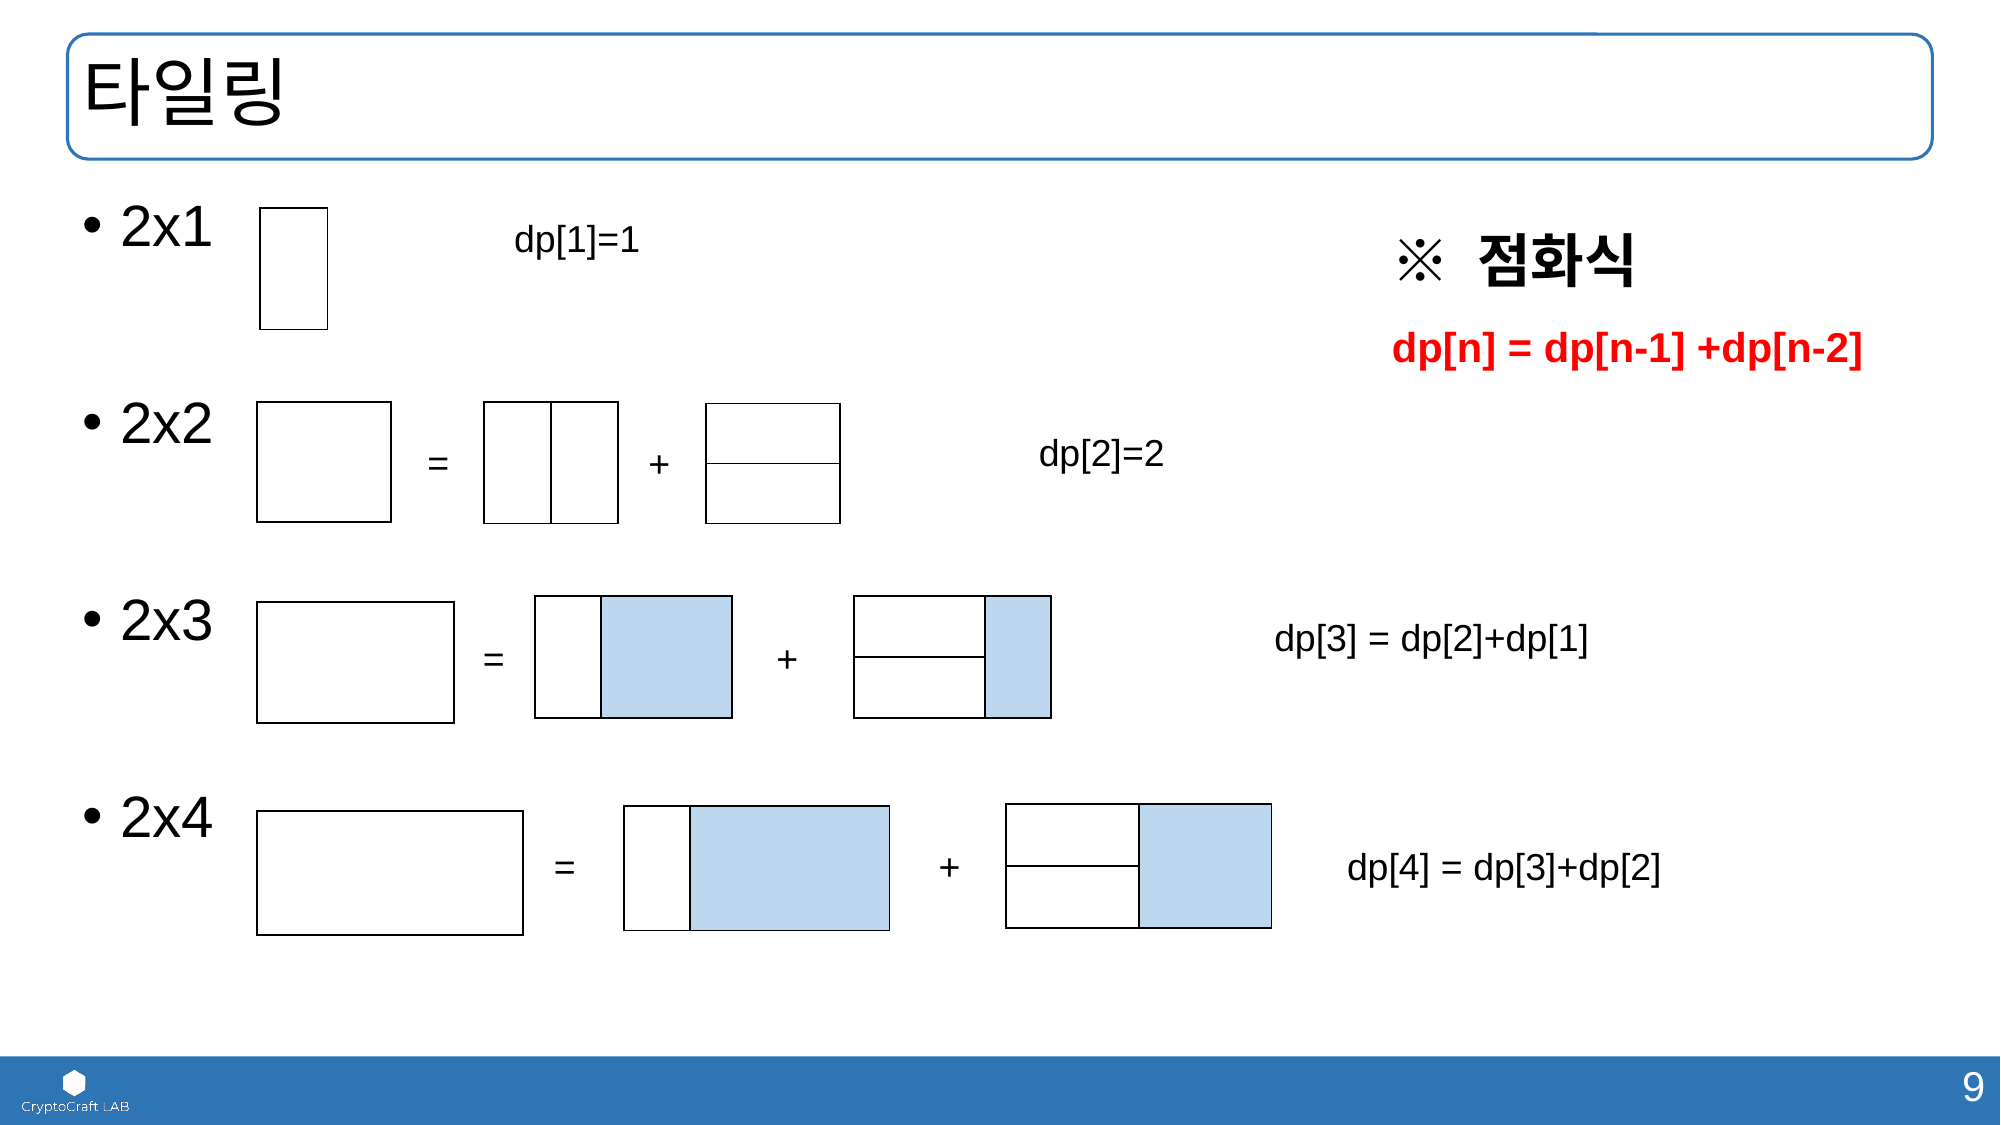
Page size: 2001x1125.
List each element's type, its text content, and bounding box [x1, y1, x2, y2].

title 타일링 [67, 34, 1933, 160]
table_header [552, 403, 617, 523]
table_header [707, 404, 839, 463]
table_cell [707, 464, 839, 523]
text_box = [538, 835, 595, 896]
table_header [485, 403, 550, 523]
table_cell [855, 658, 984, 717]
table_header [1140, 805, 1271, 927]
text_box = [468, 628, 500, 688]
table_header [1007, 805, 1138, 865]
table_header [625, 807, 689, 930]
table_header [691, 807, 889, 930]
table_header [258, 403, 390, 521]
table_header [258, 812, 522, 934]
table_header [602, 597, 731, 717]
list 2x1 2x2 2x3 2x4 [67, 189, 1933, 1019]
text_box = [412, 431, 483, 492]
table_header [986, 597, 1050, 717]
text_box [502, 537, 1508, 599]
text_box dp[1]=1 [499, 207, 730, 268]
text_box + [923, 835, 981, 896]
picture [13, 1061, 138, 1123]
text_box + [761, 628, 818, 688]
text_box + [633, 433, 687, 493]
text_box dp[4] = dp[3]+dp[2] [1321, 835, 1716, 896]
text_box ※ 점화식 dp[n] = dp[n-1] +dp[n-2] [1377, 216, 1888, 379]
table_header [855, 597, 984, 656]
table_header [536, 597, 600, 717]
text_box dp[3] = dp[2]+dp[1] [1238, 606, 1633, 667]
table_header [258, 603, 453, 722]
table_cell [1007, 867, 1138, 927]
text_box dp[2]=2 [1023, 421, 1254, 482]
table_header [261, 209, 327, 329]
